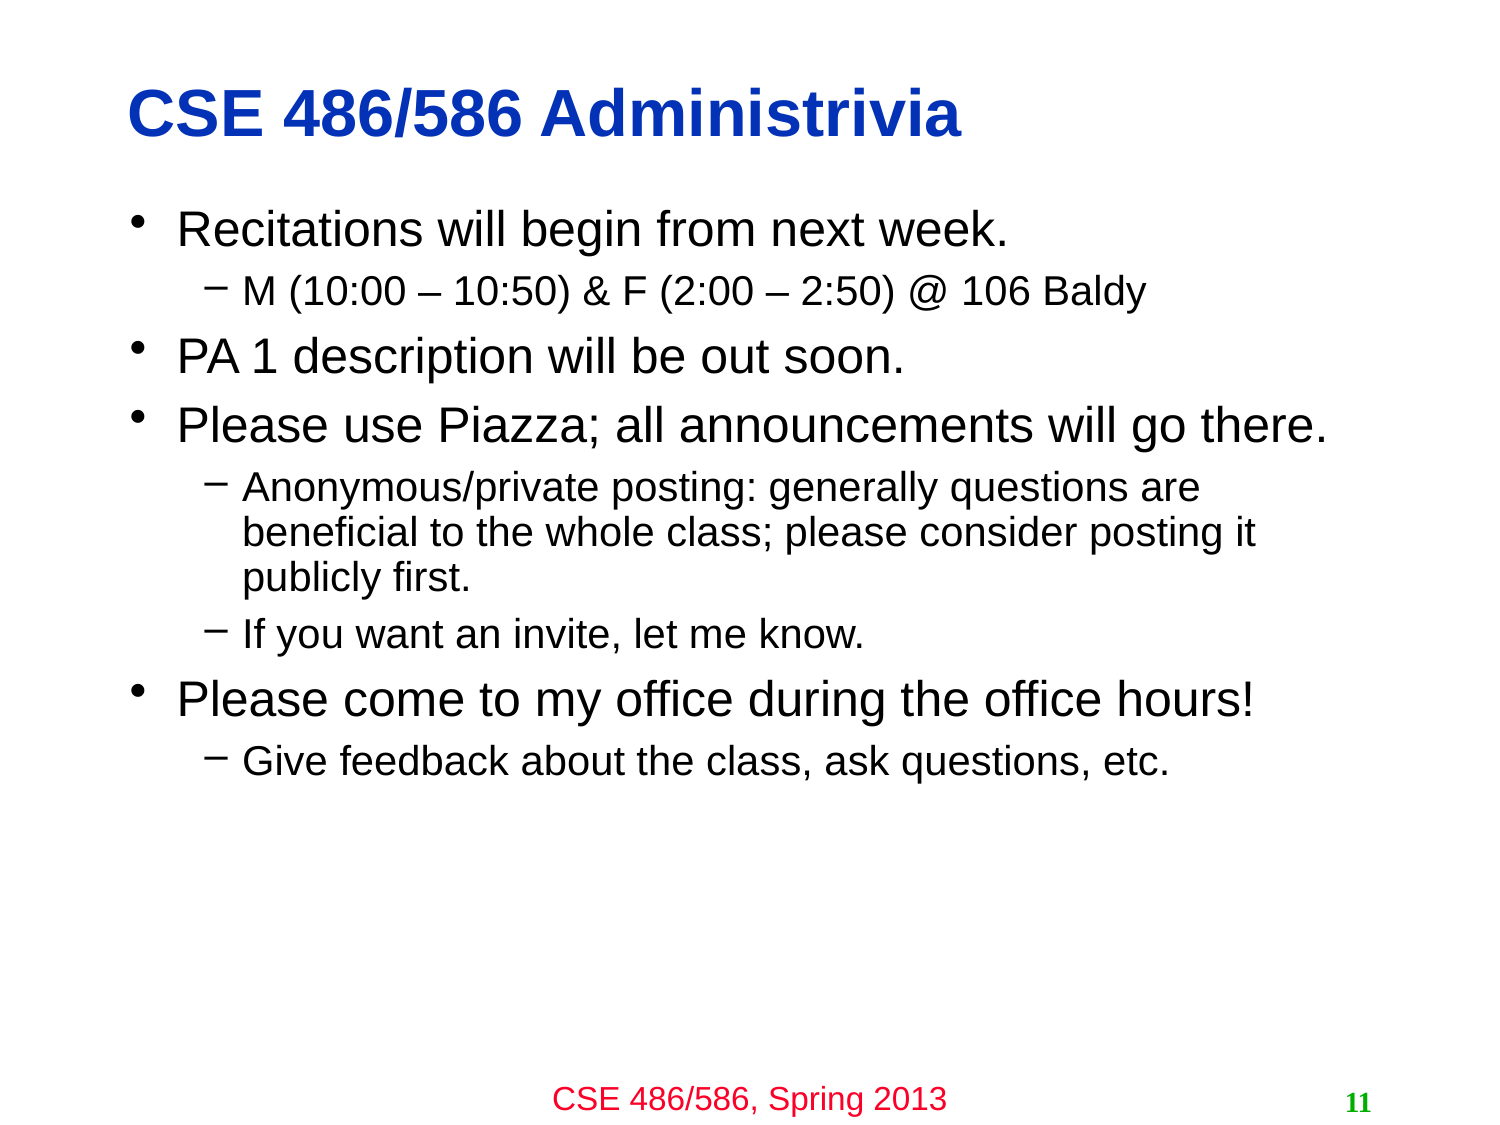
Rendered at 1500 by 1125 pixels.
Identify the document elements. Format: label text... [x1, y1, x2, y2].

slide_number 11 [1074, 1076, 1388, 1125]
title CSE 486/586 Administrivia [112, 53, 1310, 176]
list Recitations will begin from next week. M (10:00 – 10:50) & F (2:00 – 2:50) @ 106 Baldy PA 1 description will be out soon. Please use Piazza; all announcements will go there. Anonymous/private posting: generally questions are beneficial to the whole class; please consider posting it publicly first. If you want an invite, let me know. Please come to my office during the office hours! Give feedback about the class, ask questions, etc. [114, 195, 1376, 1005]
